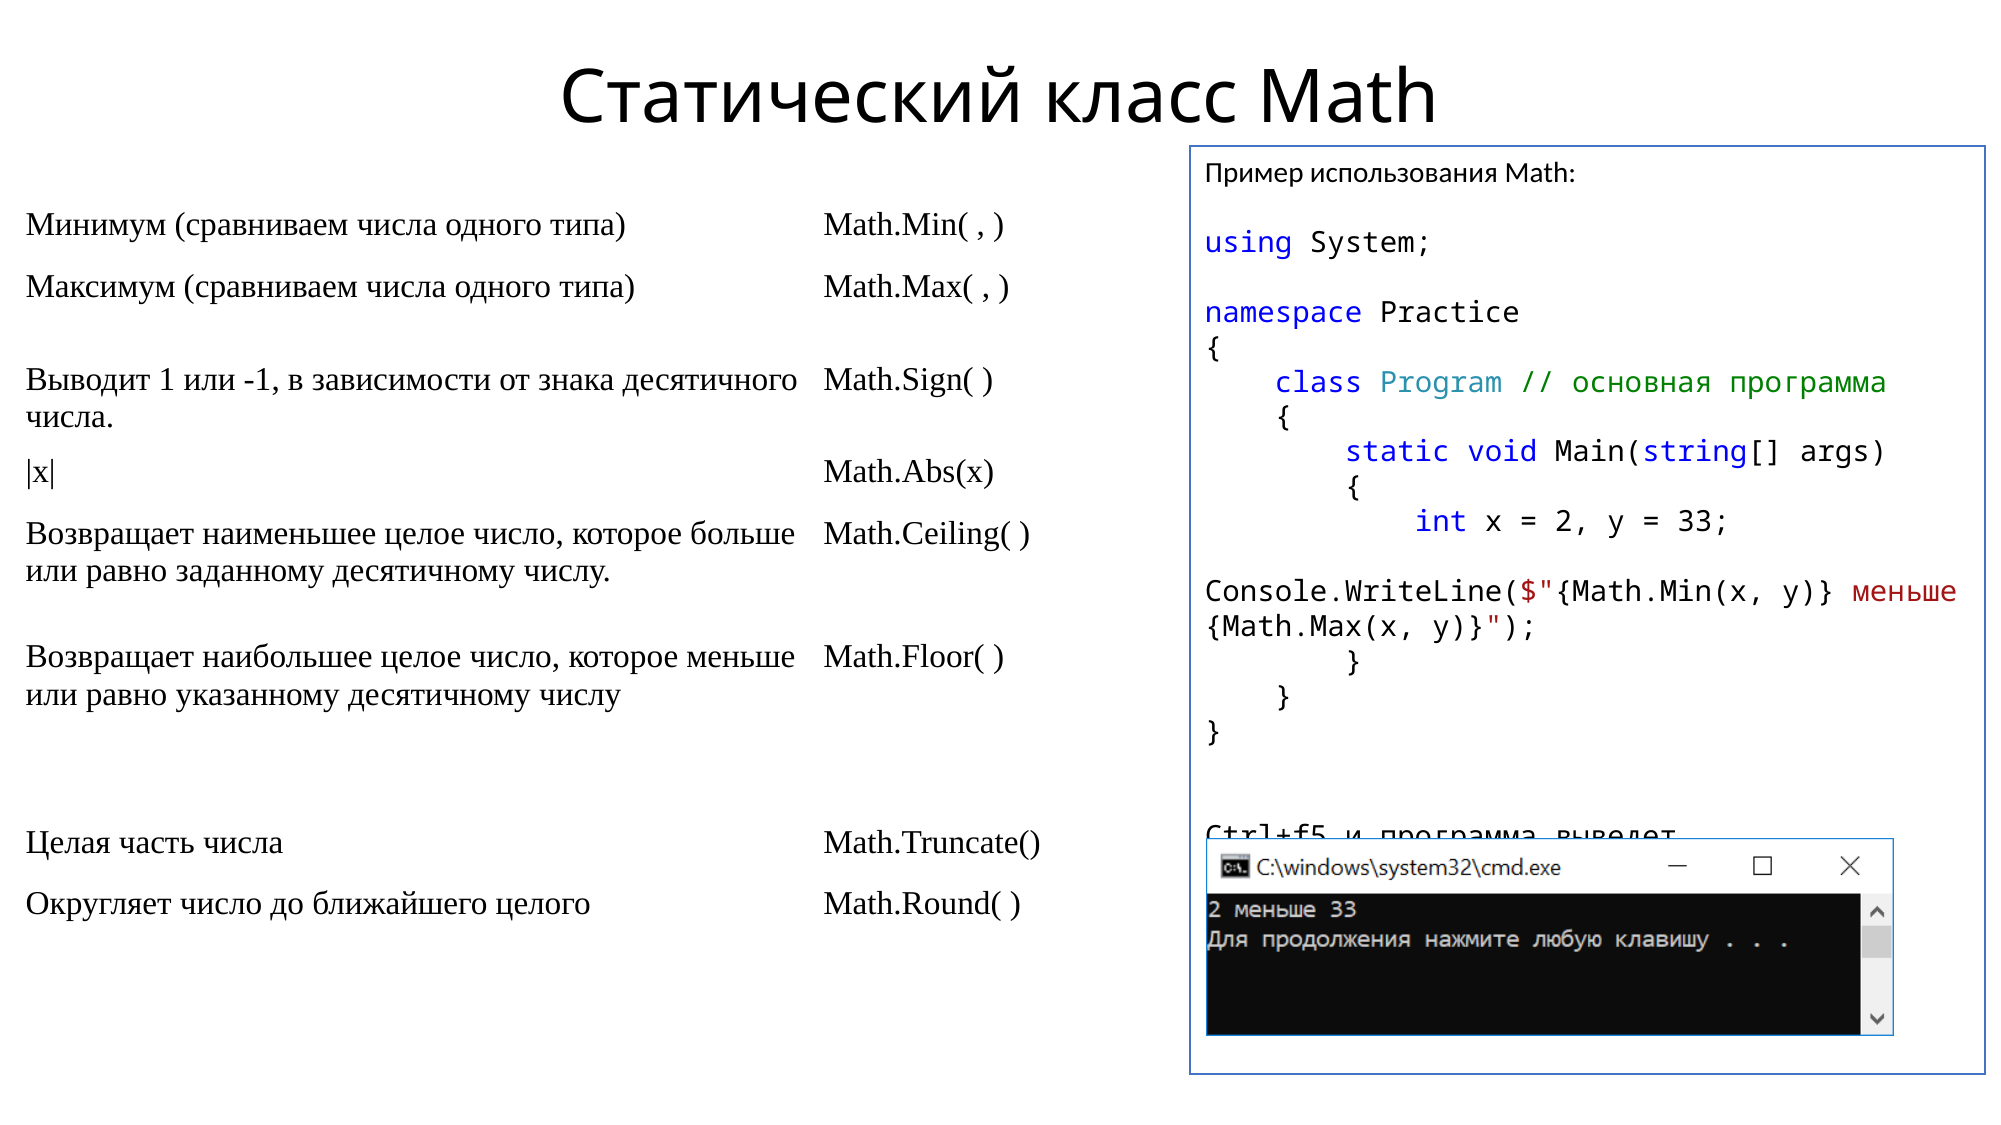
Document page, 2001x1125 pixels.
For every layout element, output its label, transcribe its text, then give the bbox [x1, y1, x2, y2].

table_cell Максимум (сравниваем числа одного типа) [15, 268, 813, 360]
table_header Минимум (сравниваем числа одного типа) [15, 206, 813, 268]
picture [1206, 838, 1894, 1036]
text_box Пример использования Math: using System; namespace Practice { class Program // основная программа { static void Main(string[] args) { int x = 2, y = 33; Console.WriteLine($"{Math.Min(x, y)} меньше {Math.Max(x, y)}"); } } } Ctrl+f5 и программа выведет [1189, 145, 1986, 1075]
table_cell Выводит 1 или -1, в зависимости от знака десятичного числа. [15, 360, 813, 453]
table_cell Math.Max( , ) [813, 268, 1138, 360]
table_cell Math.Abs(x) [813, 453, 1138, 515]
table_cell |x| [15, 453, 813, 515]
table_cell Целая часть числа [15, 823, 813, 885]
table_cell Возвращает наибольшее целое число, которое меньше или равно указанному десятичному числу [15, 638, 813, 823]
table_cell Округляет число до ближайшего целого [15, 885, 813, 978]
list Статический класс Math [137, 50, 1863, 146]
table_cell Возвращает наименьшее целое число, которое больше или равно заданному десятичному числу. [15, 515, 813, 638]
table_cell Math.Sign( ) [813, 360, 1138, 453]
table_cell Math.Truncate() [813, 823, 1138, 885]
table_header Math.Min( , ) [813, 206, 1138, 268]
table_cell Math.Floor( ) [813, 638, 1138, 823]
table_cell Math.Round( ) [813, 885, 1138, 978]
table_cell Math.Ceiling( ) [813, 515, 1138, 638]
